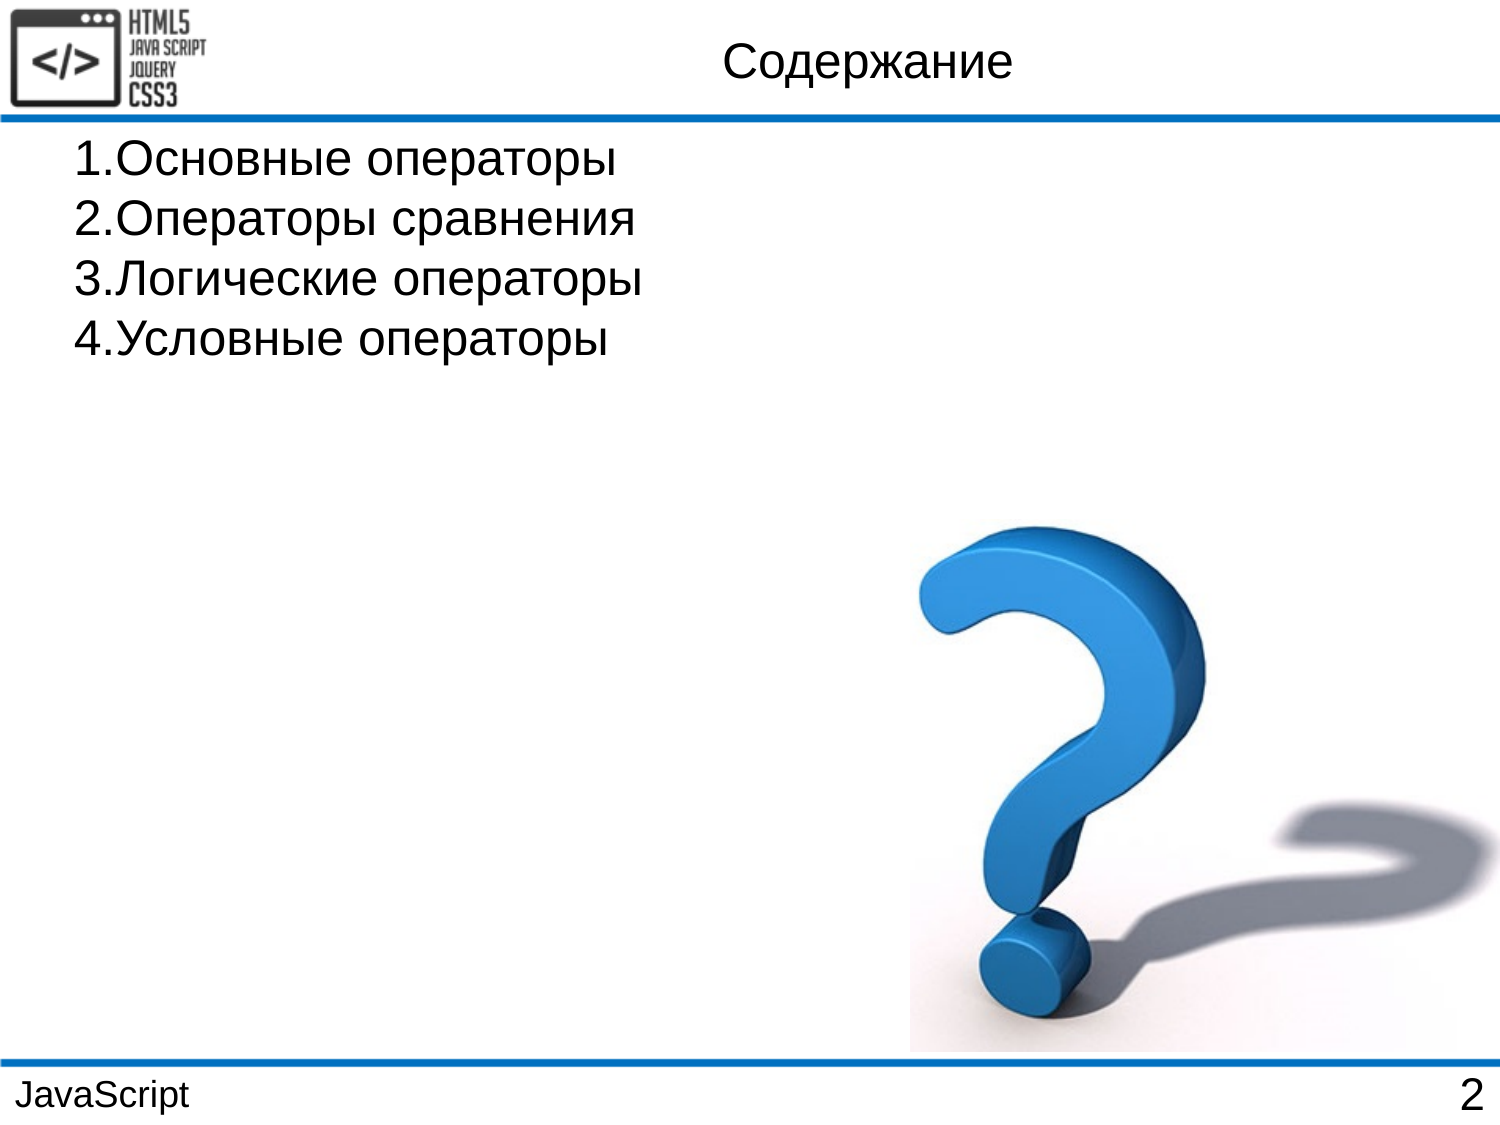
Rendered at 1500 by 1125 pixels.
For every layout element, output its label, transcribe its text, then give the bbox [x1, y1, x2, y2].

text_box JavaScript [0, 1062, 1382, 1123]
slide_number 2 [1382, 1062, 1500, 1123]
picture [0, 373, 1500, 1062]
text_box Содержание [236, 0, 1500, 118]
text_box Основные операторы Операторы сравнения Логические операторы Условные операторы [0, 118, 1500, 373]
picture [0, 0, 236, 118]
